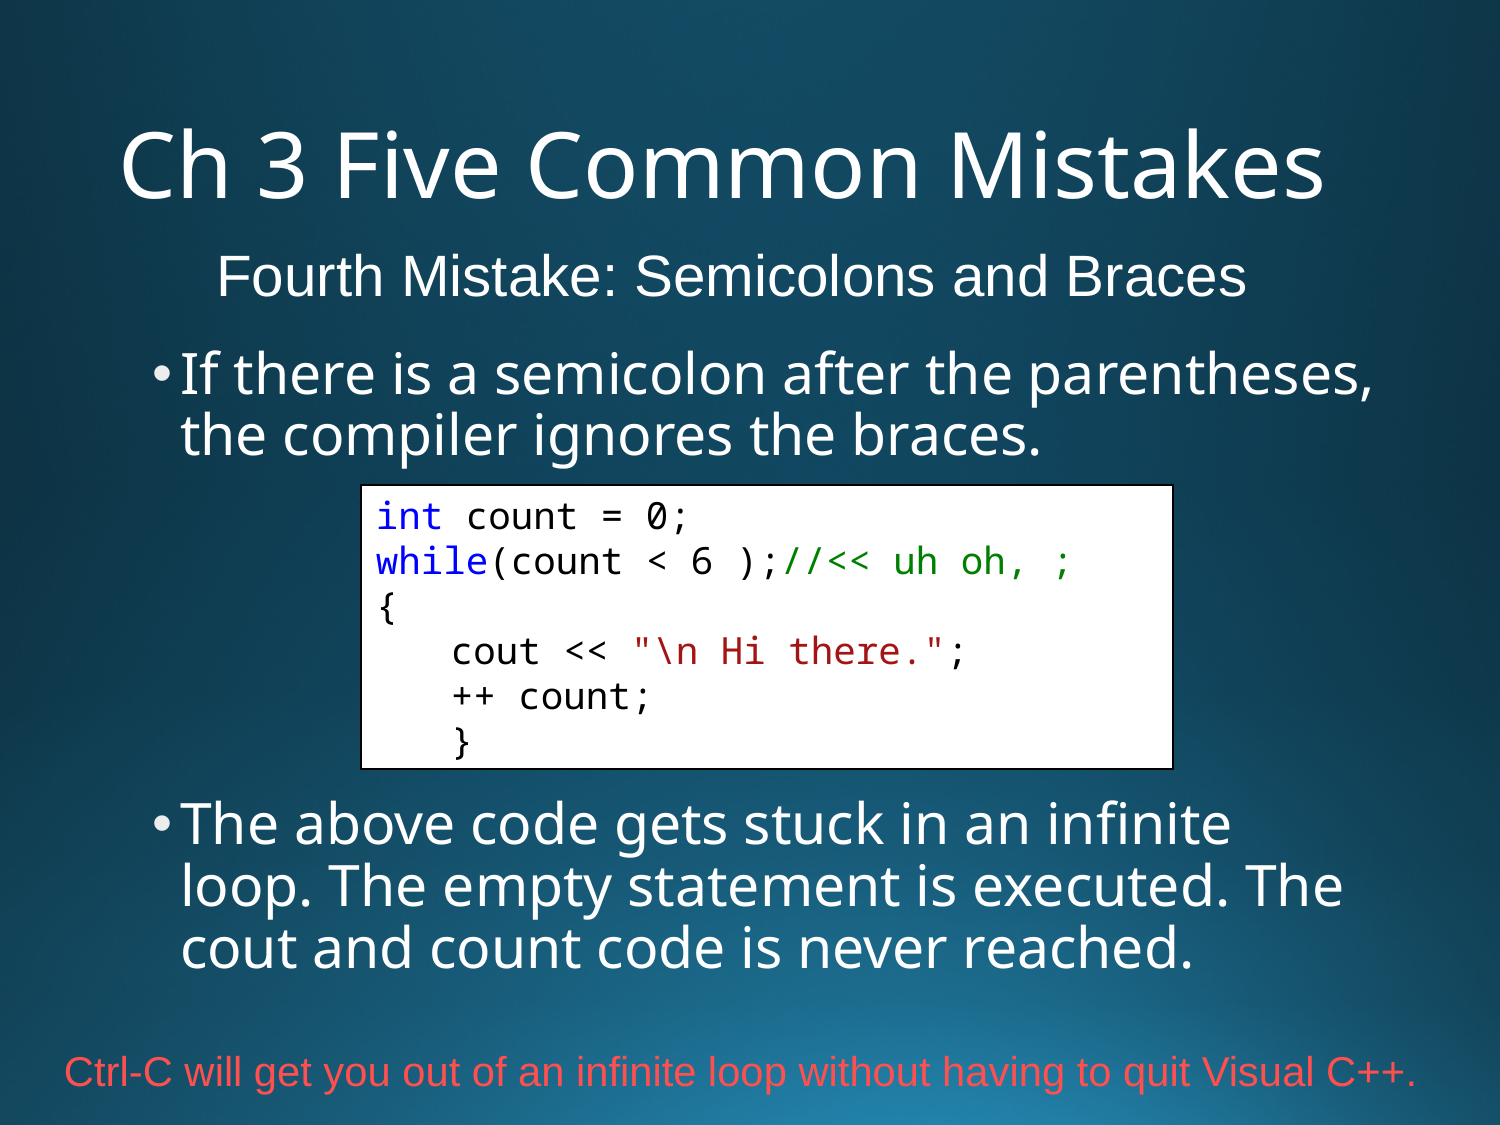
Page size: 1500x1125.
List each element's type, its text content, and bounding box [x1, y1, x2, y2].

text_box Fourth Mistake: Semicolons and Braces [201, 230, 1280, 316]
text_box int count = 0; while(count < 6 );//<< uh oh, ; { cout << "\n Hi there."; ++ count; } [360, 484, 1174, 770]
picture [0, 0, 1500, 1125]
text_box Ctrl-C will get you out of an infinite loop without having to quit Visual C++. [49, 1037, 1433, 1103]
list If there is a semicolon after the parentheses, the compiler ignores the braces. The above code gets stuck in an infinite loop. The empty statement is executed. The cout and count code is never reached. [137, 337, 1397, 1037]
title Ch 3 Five Common Mistakes [103, 59, 1397, 278]
